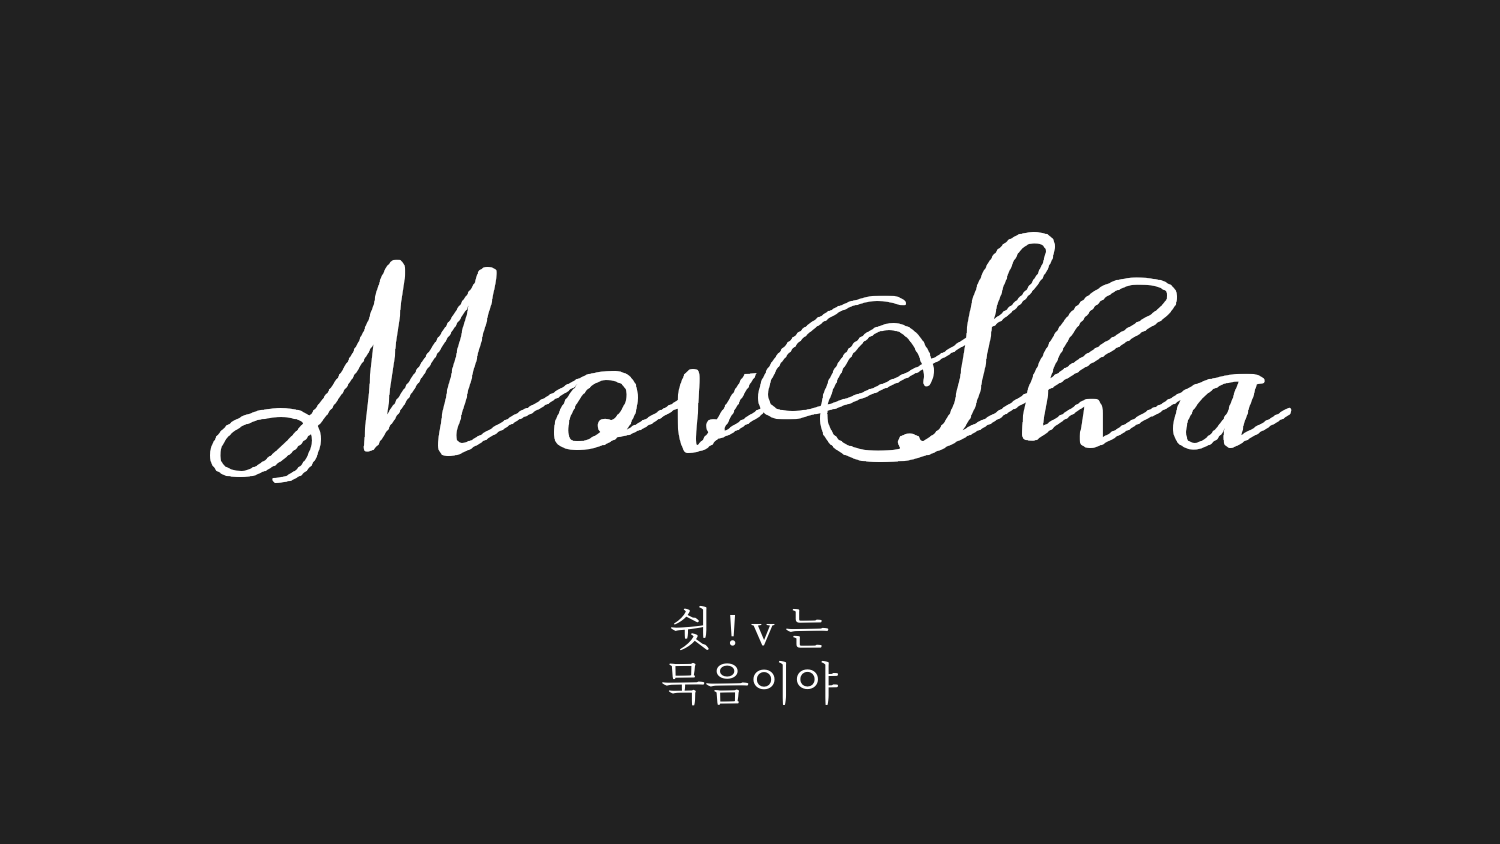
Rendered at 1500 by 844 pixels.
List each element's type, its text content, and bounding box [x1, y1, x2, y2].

picture [107, 114, 1393, 602]
text_box 쉿! v는 묵음이야 [565, 608, 935, 725]
